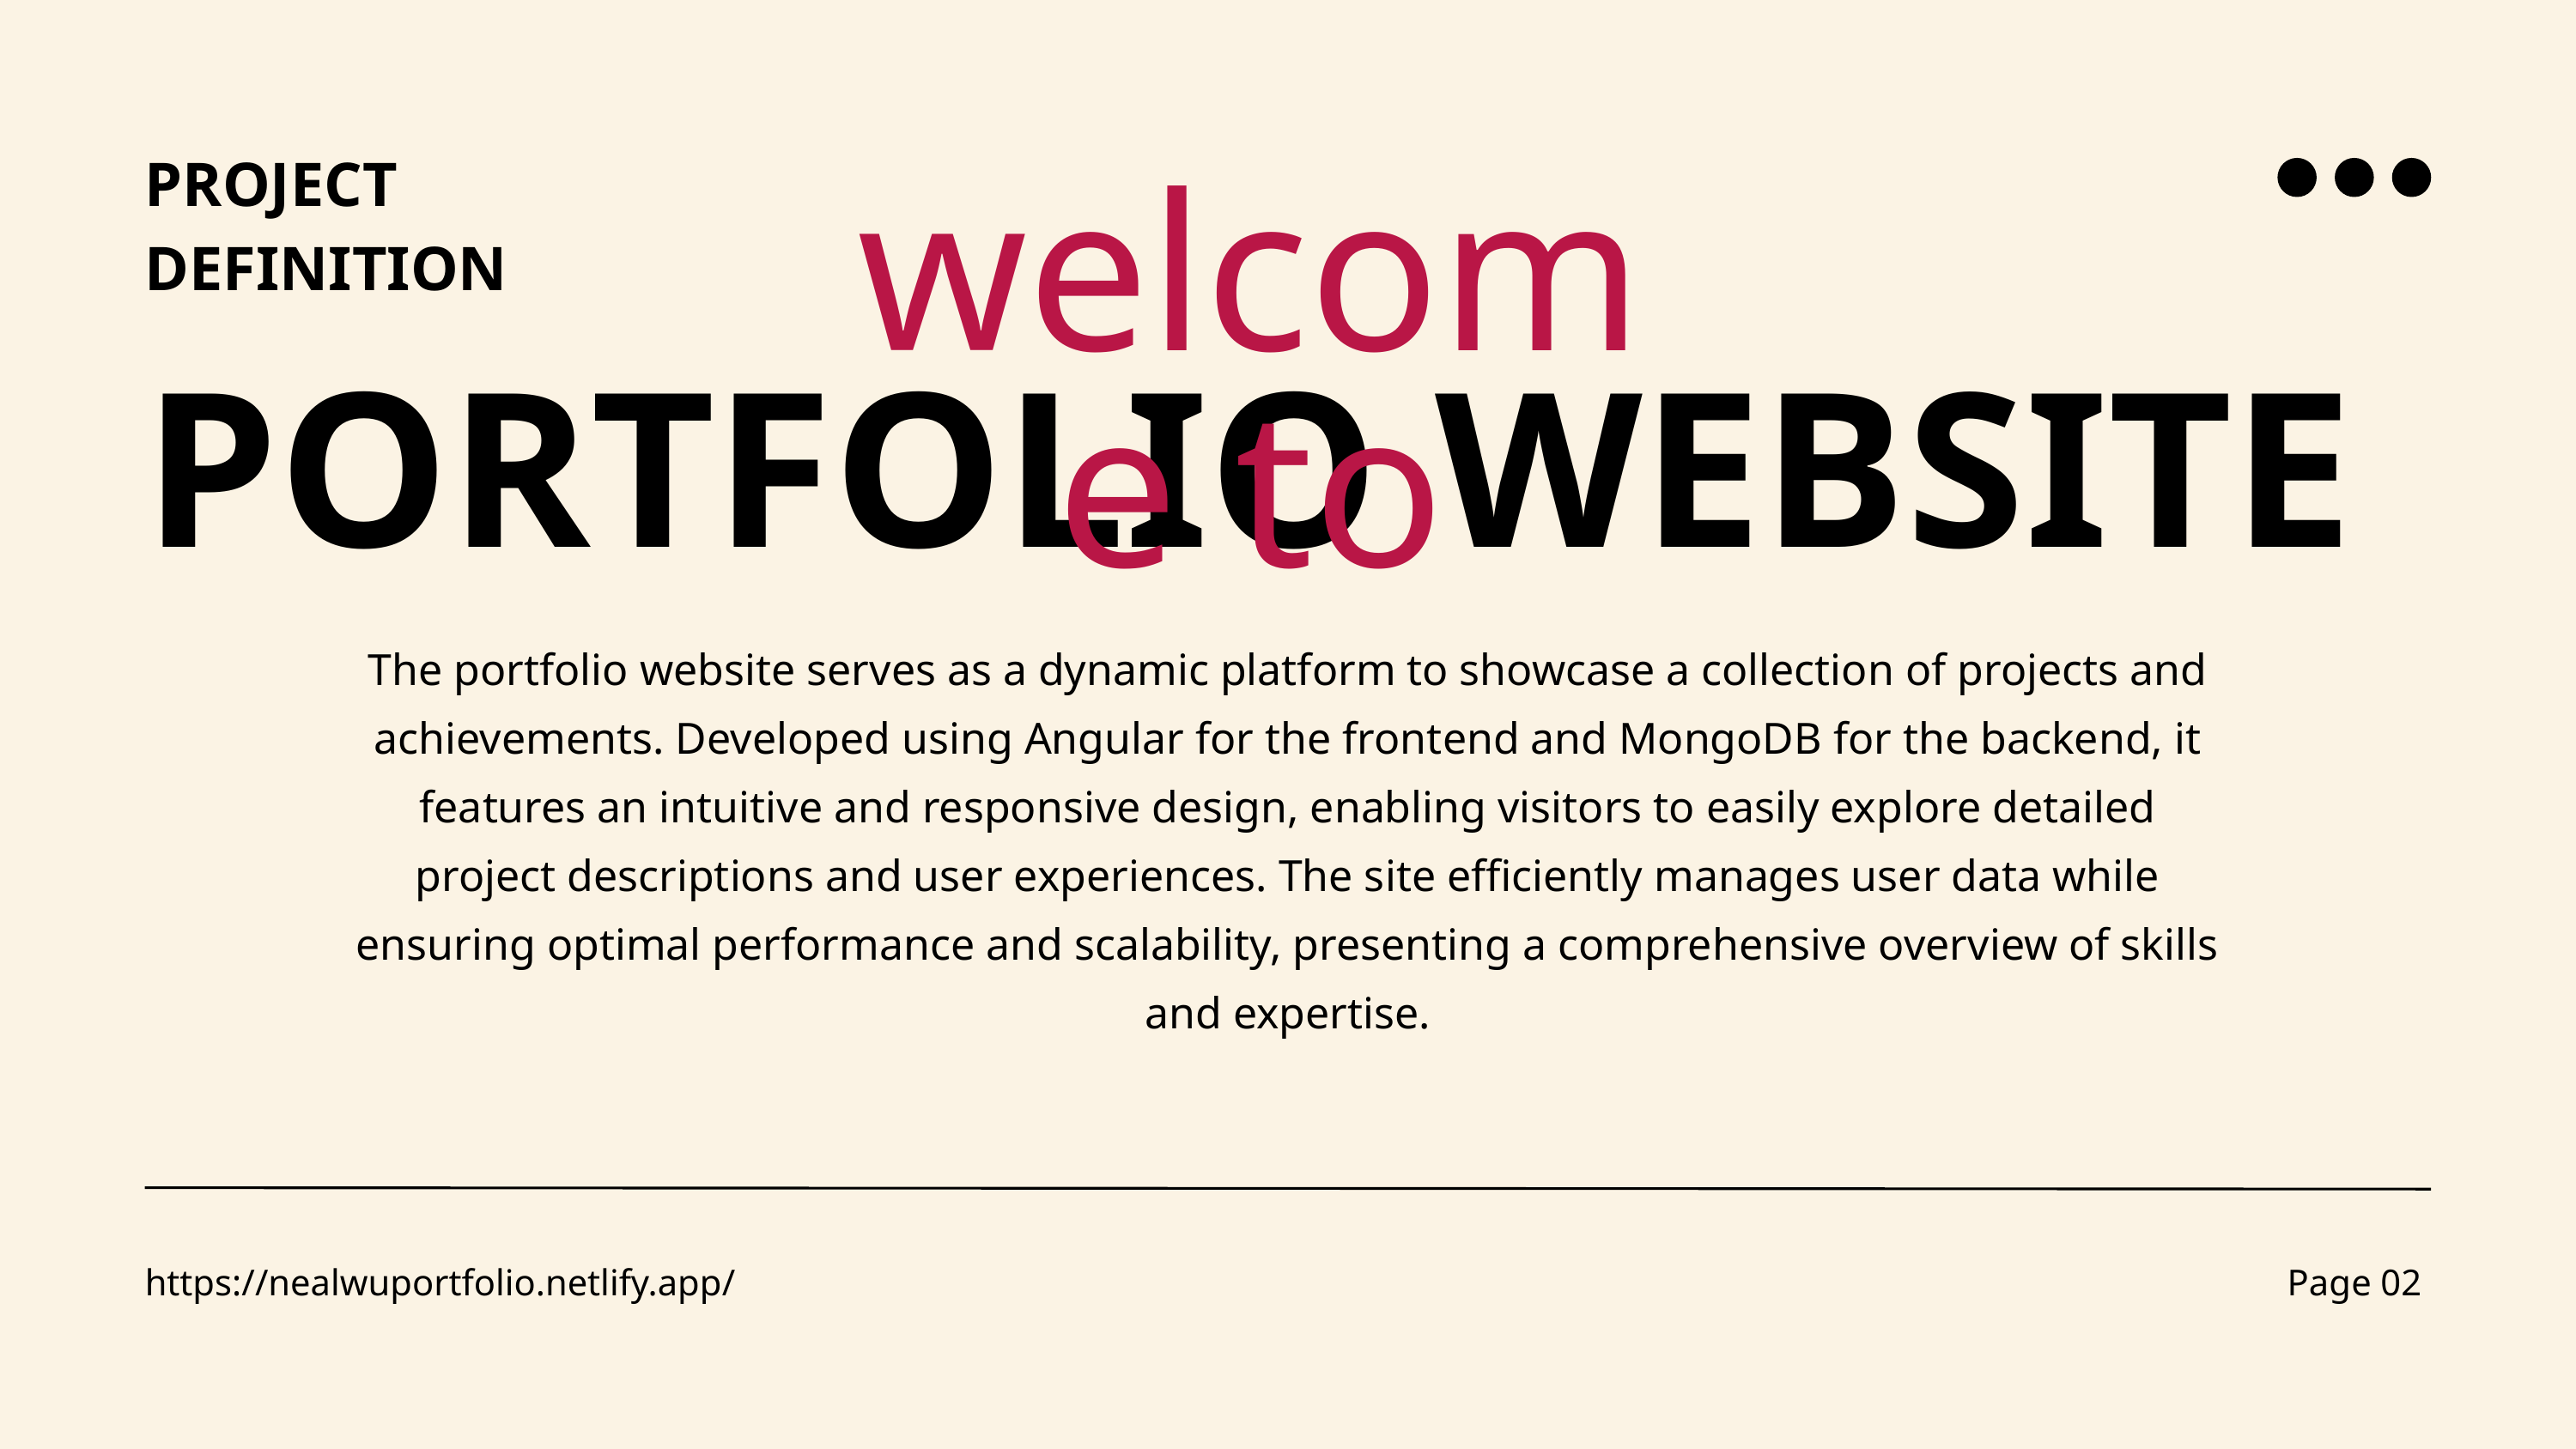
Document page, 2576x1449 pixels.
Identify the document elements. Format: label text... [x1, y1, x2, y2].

text_box The portfolio website serves as a dynamic platform to showcase a collection of projects and achievements. Developed using Angular for the frontend and MongoDB for the backend, it features an intuitive and responsive design, enabling visitors to easily explore detailed project descriptions and user experiences. The site efficiently manages user data while ensuring optimal performance and scalability, presenting a comprehensive overview of skills and expertise. [352, 625, 2223, 1038]
text_box PORTFOLIO WEBSITE [106, 375, 818, 591]
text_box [2391, 157, 2432, 197]
text_box welcome to [818, 177, 1683, 611]
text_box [2277, 157, 2318, 197]
text_box PORTFOLIO WEBSITE [1683, 375, 2392, 591]
text_box PROJECT DEFINITION [144, 134, 639, 303]
text_box https://nealwuportfolio.netlify.app/ [144, 1252, 819, 1304]
text_box Page 02 [2151, 1252, 2432, 1304]
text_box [2334, 157, 2374, 197]
